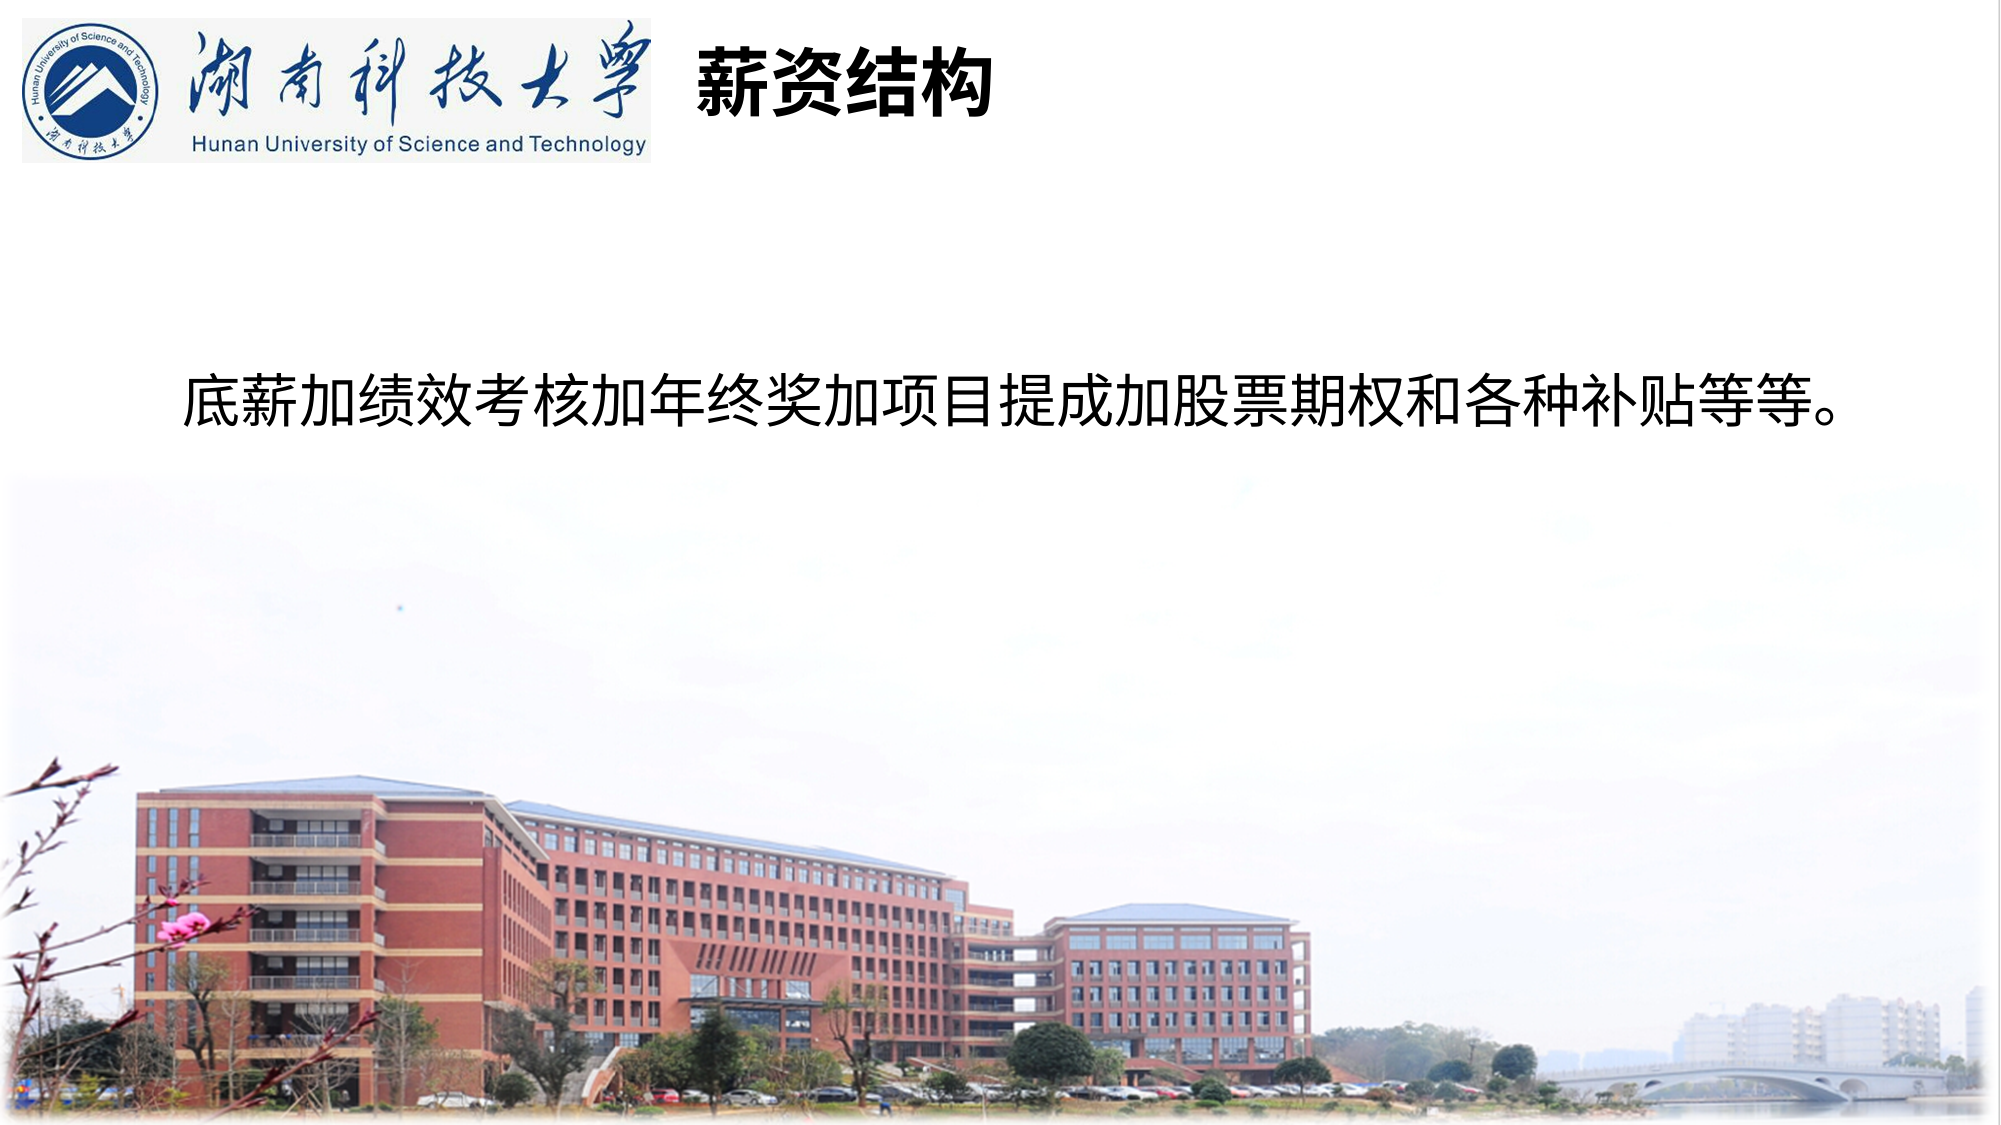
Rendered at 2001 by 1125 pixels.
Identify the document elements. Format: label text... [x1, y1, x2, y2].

text_box 薪资结构 [680, 27, 1167, 133]
text_box 底薪加绩效考核加年终奖加项目提成加股票期权和各种补贴等等。 [167, 322, 1919, 442]
picture [0, 0, 2001, 1125]
